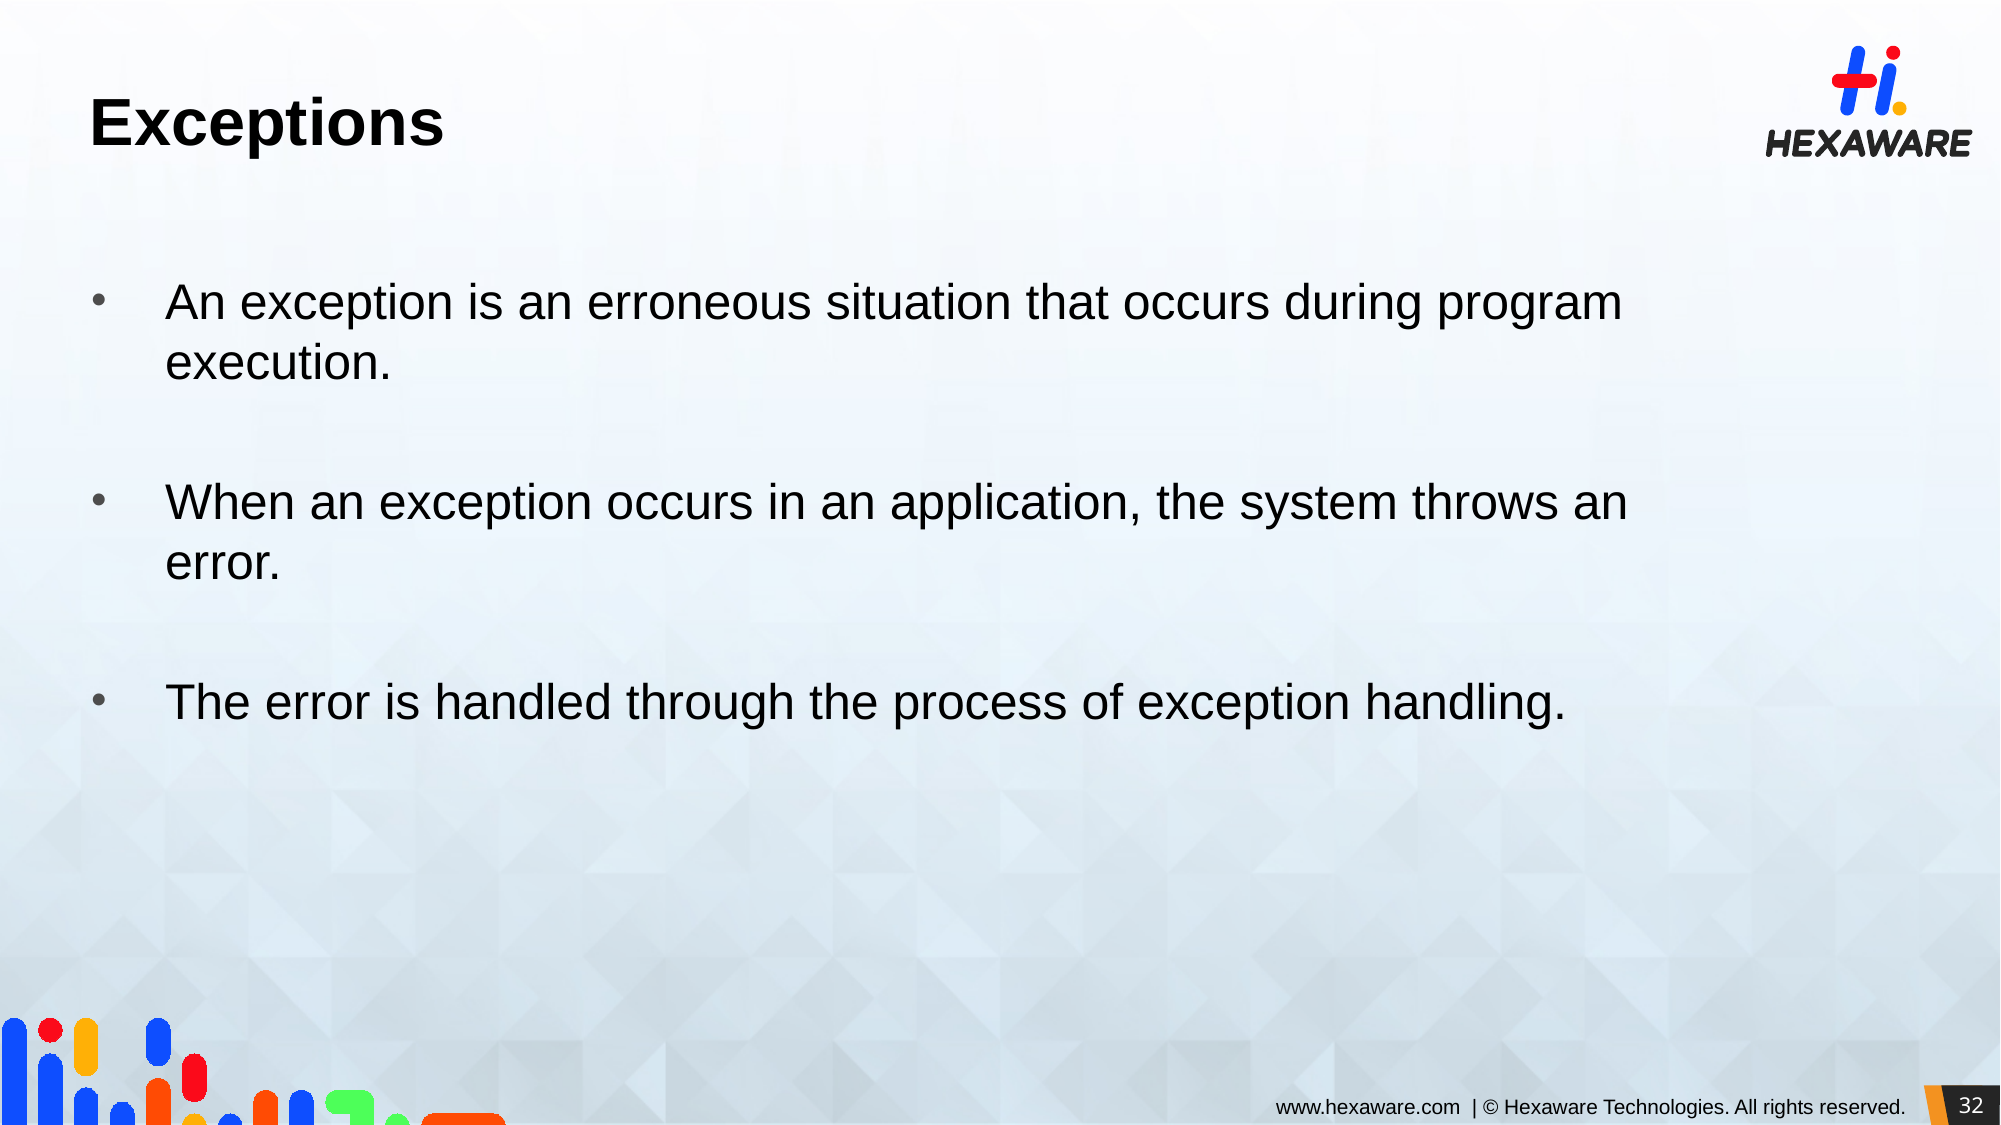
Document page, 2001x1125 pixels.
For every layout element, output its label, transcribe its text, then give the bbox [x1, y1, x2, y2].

text_box Exceptions [74, 71, 1513, 166]
list An exception is an erroneous situation that occurs during program execution. When an exception occurs in an application, the system throws an error. The error is handled through the process of exception handling. [75, 262, 1700, 862]
picture [0, 0, 2001, 1125]
